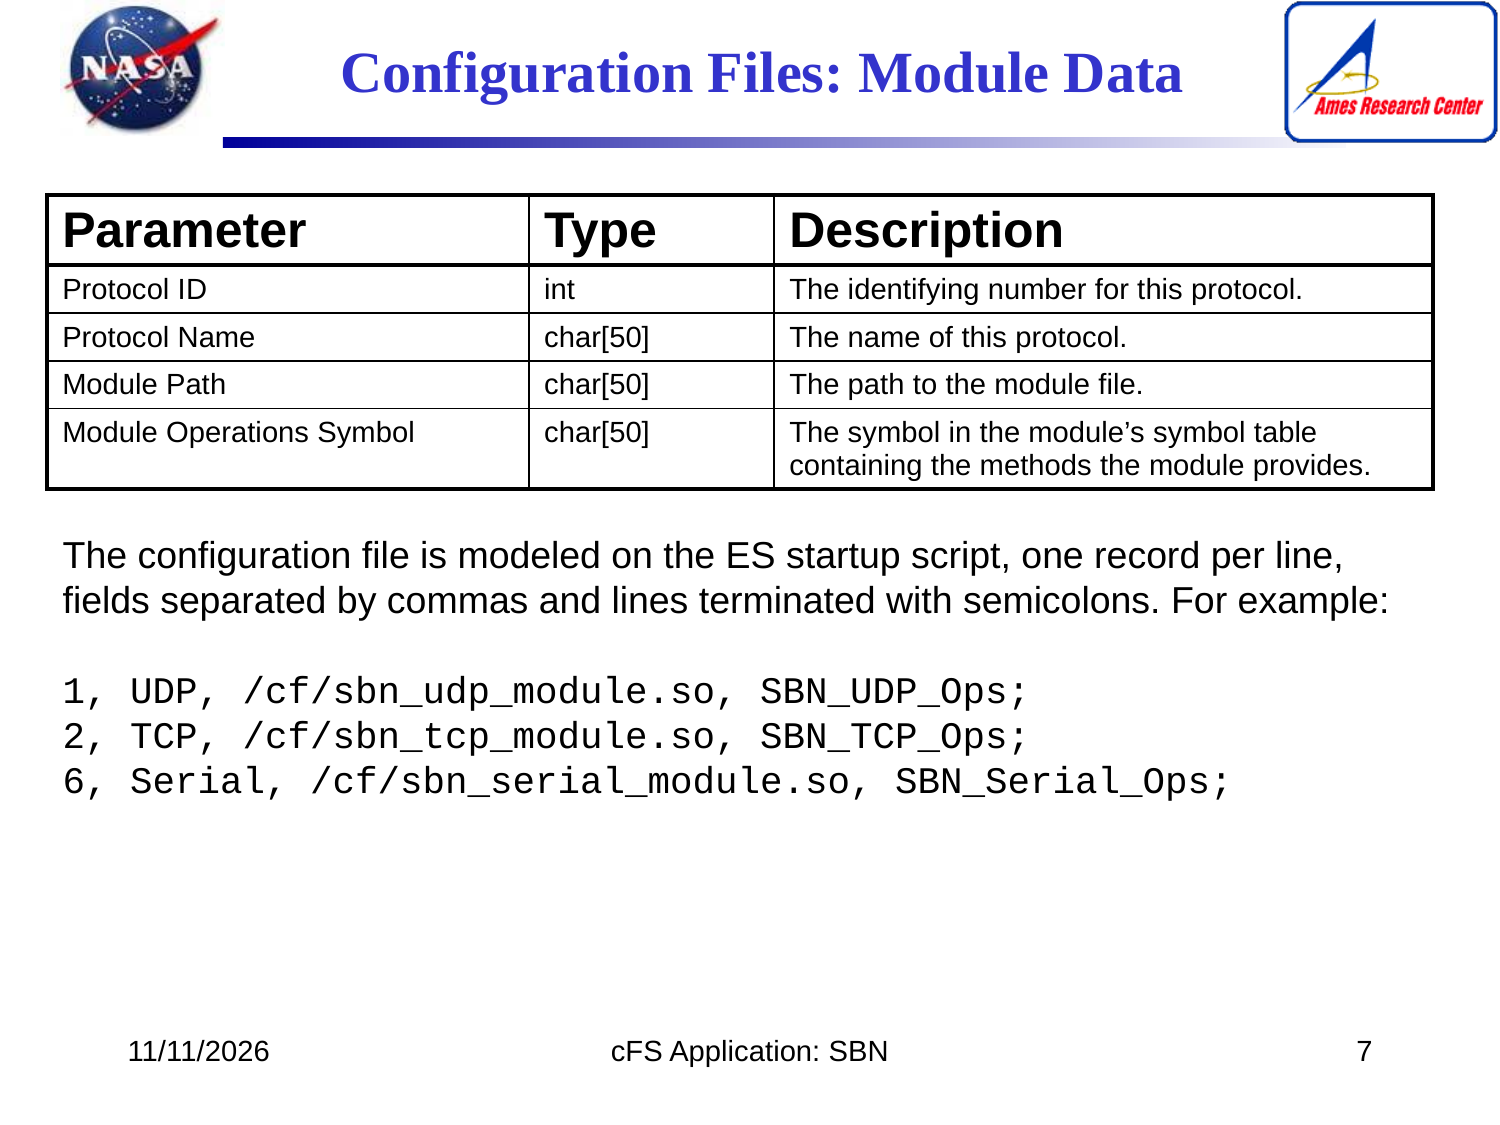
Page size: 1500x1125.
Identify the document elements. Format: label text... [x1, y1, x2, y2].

title Configuration Files: Module Data [225, 12, 1300, 126]
table_cell The path to the module file. [775, 362, 1431, 408]
picture [1281, 0, 1500, 144]
table_cell The symbol in the module’s symbol table containing the methods the module provides. [775, 409, 1431, 487]
table_cell char[50] [530, 314, 773, 360]
table_cell Module Path [49, 362, 528, 408]
table_cell int [530, 267, 773, 312]
table_cell Protocol Name [49, 314, 528, 360]
footer cFS Application: SBN [512, 1024, 988, 1101]
text_box The configuration file is modeled on the ES startup script, one record per line, fields separated by commas and lines terminated with semicolons. For example: 1, UDP, /cf/sbn_udp_module.so, SBN_UDP_Ops; 2, TCP, /cf/sbn_tcp_module.so, SBN_TCP_Ops; 6, Serial, /cf/sbn_serial_module.so, SBN_Serial_Ops; [48, 524, 1411, 809]
table_header Parameter [49, 197, 528, 263]
table_cell The identifying number for this protocol. [775, 267, 1431, 312]
slide_number 7 [1074, 1024, 1388, 1101]
table_cell char[50] [530, 409, 773, 487]
table_cell The name of this protocol. [775, 314, 1431, 360]
picture [60, 0, 225, 136]
table_cell Module Operations Symbol [49, 409, 528, 487]
table_cell char[50] [530, 362, 773, 408]
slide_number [112, 1024, 426, 1101]
table_cell Protocol ID [49, 267, 528, 312]
table_header Description [775, 197, 1431, 263]
table_header Type [530, 197, 773, 263]
